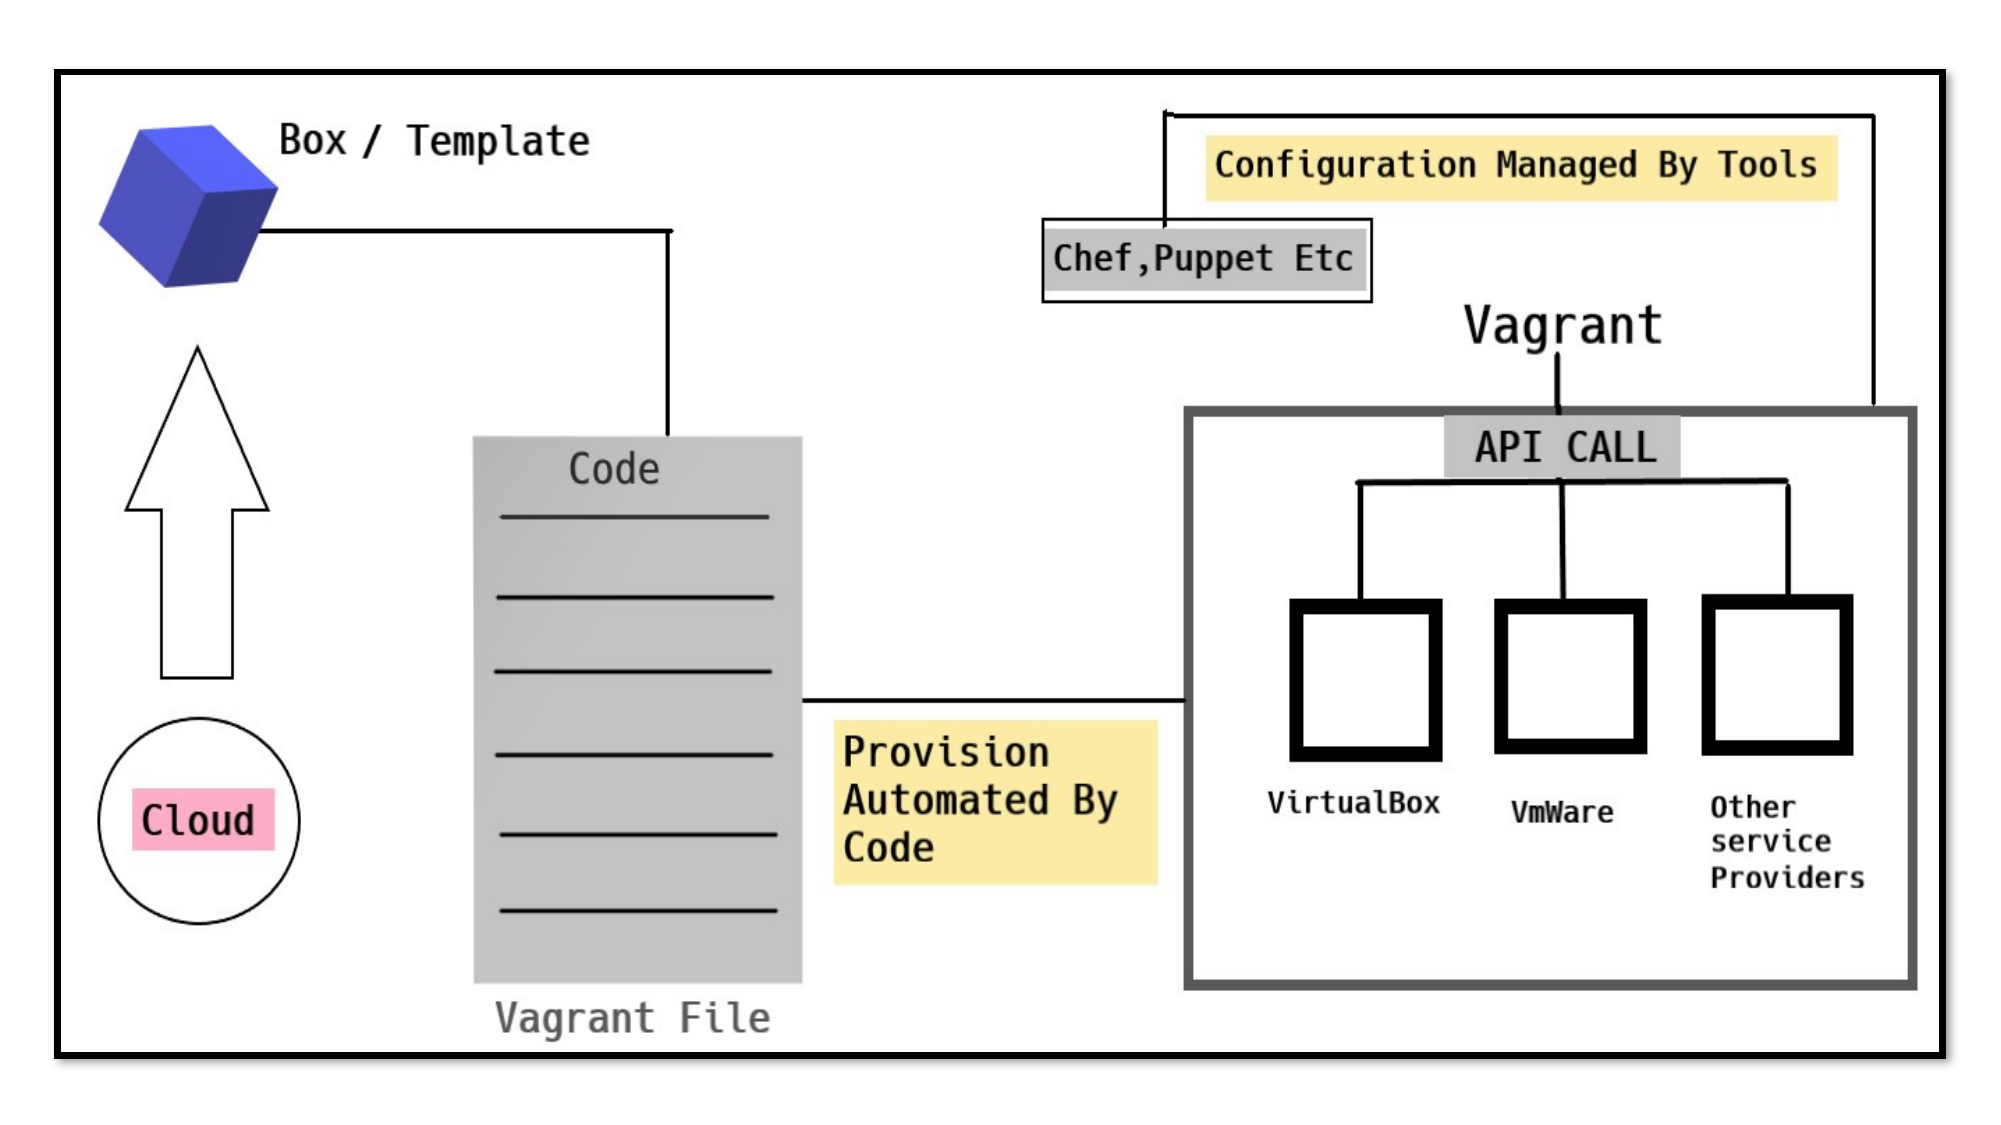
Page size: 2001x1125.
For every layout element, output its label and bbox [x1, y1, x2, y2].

picture [60, 75, 1940, 1053]
